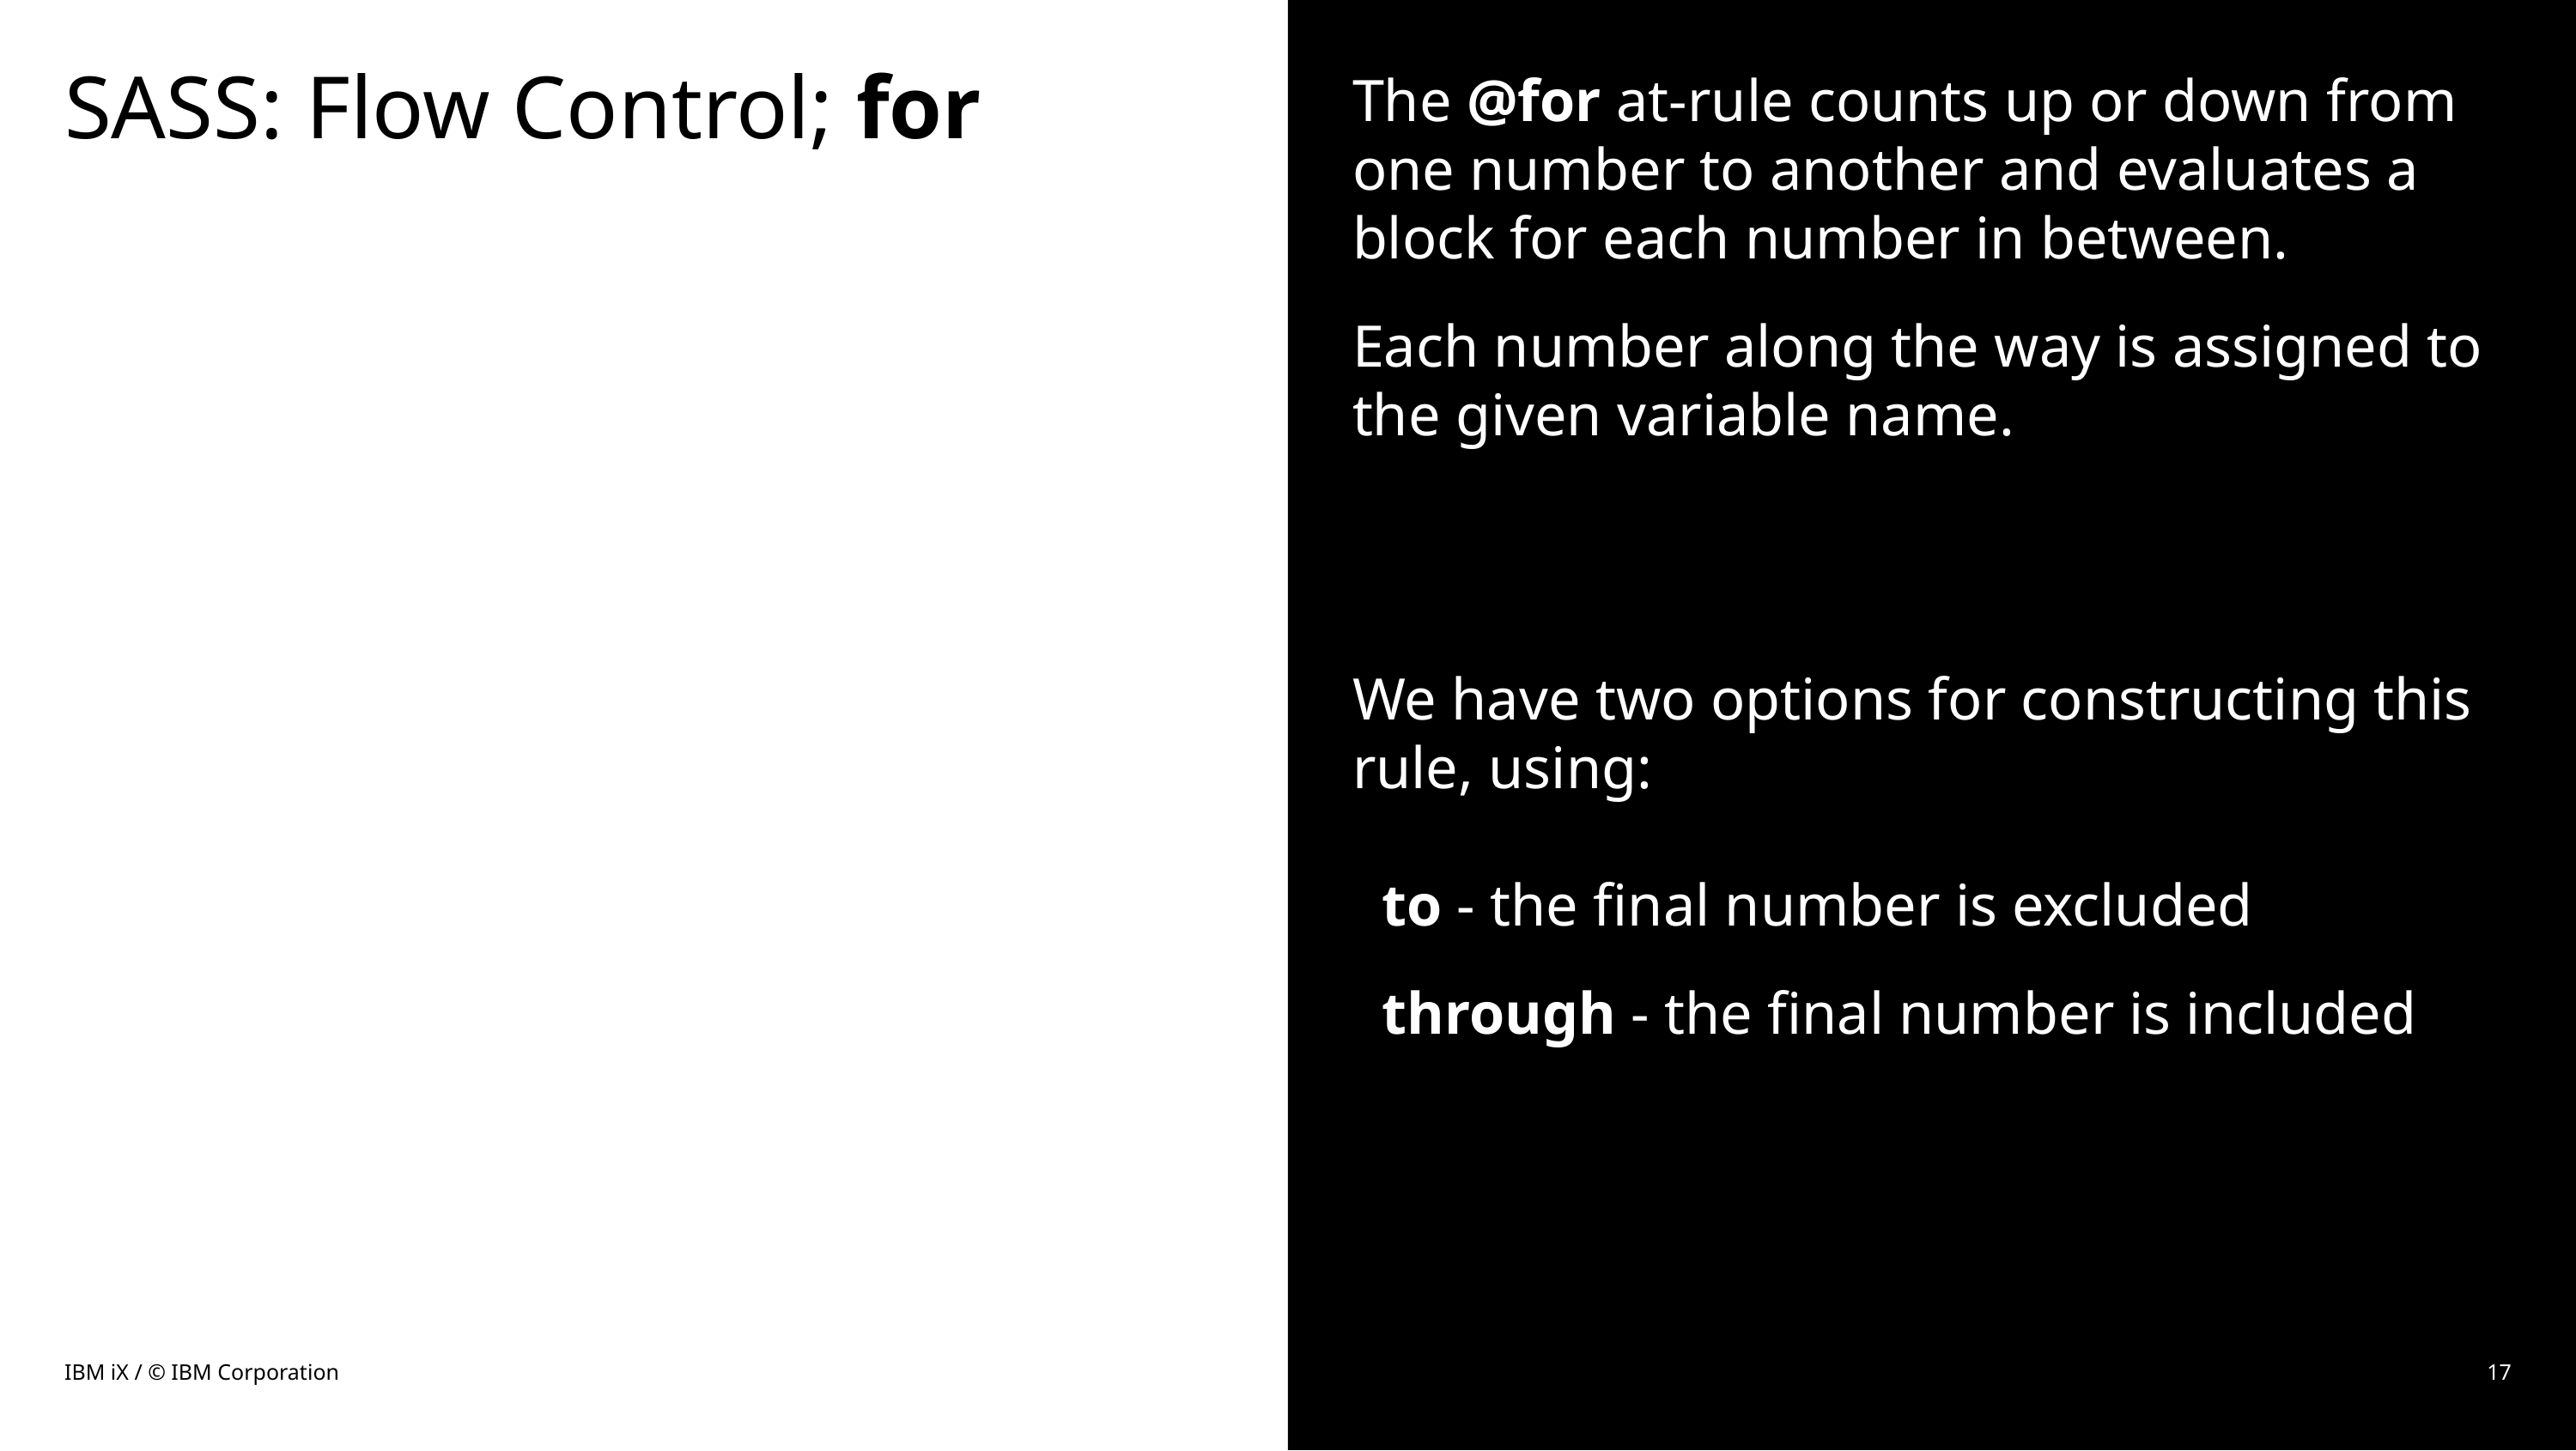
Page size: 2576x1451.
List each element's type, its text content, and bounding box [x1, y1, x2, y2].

list The @for at-rule counts up or down from one number to another and evaluates a block for each number in between. Each number along the way is assigned to the given variable name. We have two options for constructing this rule, using: to - the final number is excluded through - the final number is included [1352, 64, 2512, 1270]
footer IBM iX / © IBM Corporation [64, 1350, 1224, 1397]
slide_number 17 [1996, 1350, 2512, 1397]
title SASS: Flow Control; for [64, 64, 1224, 1270]
